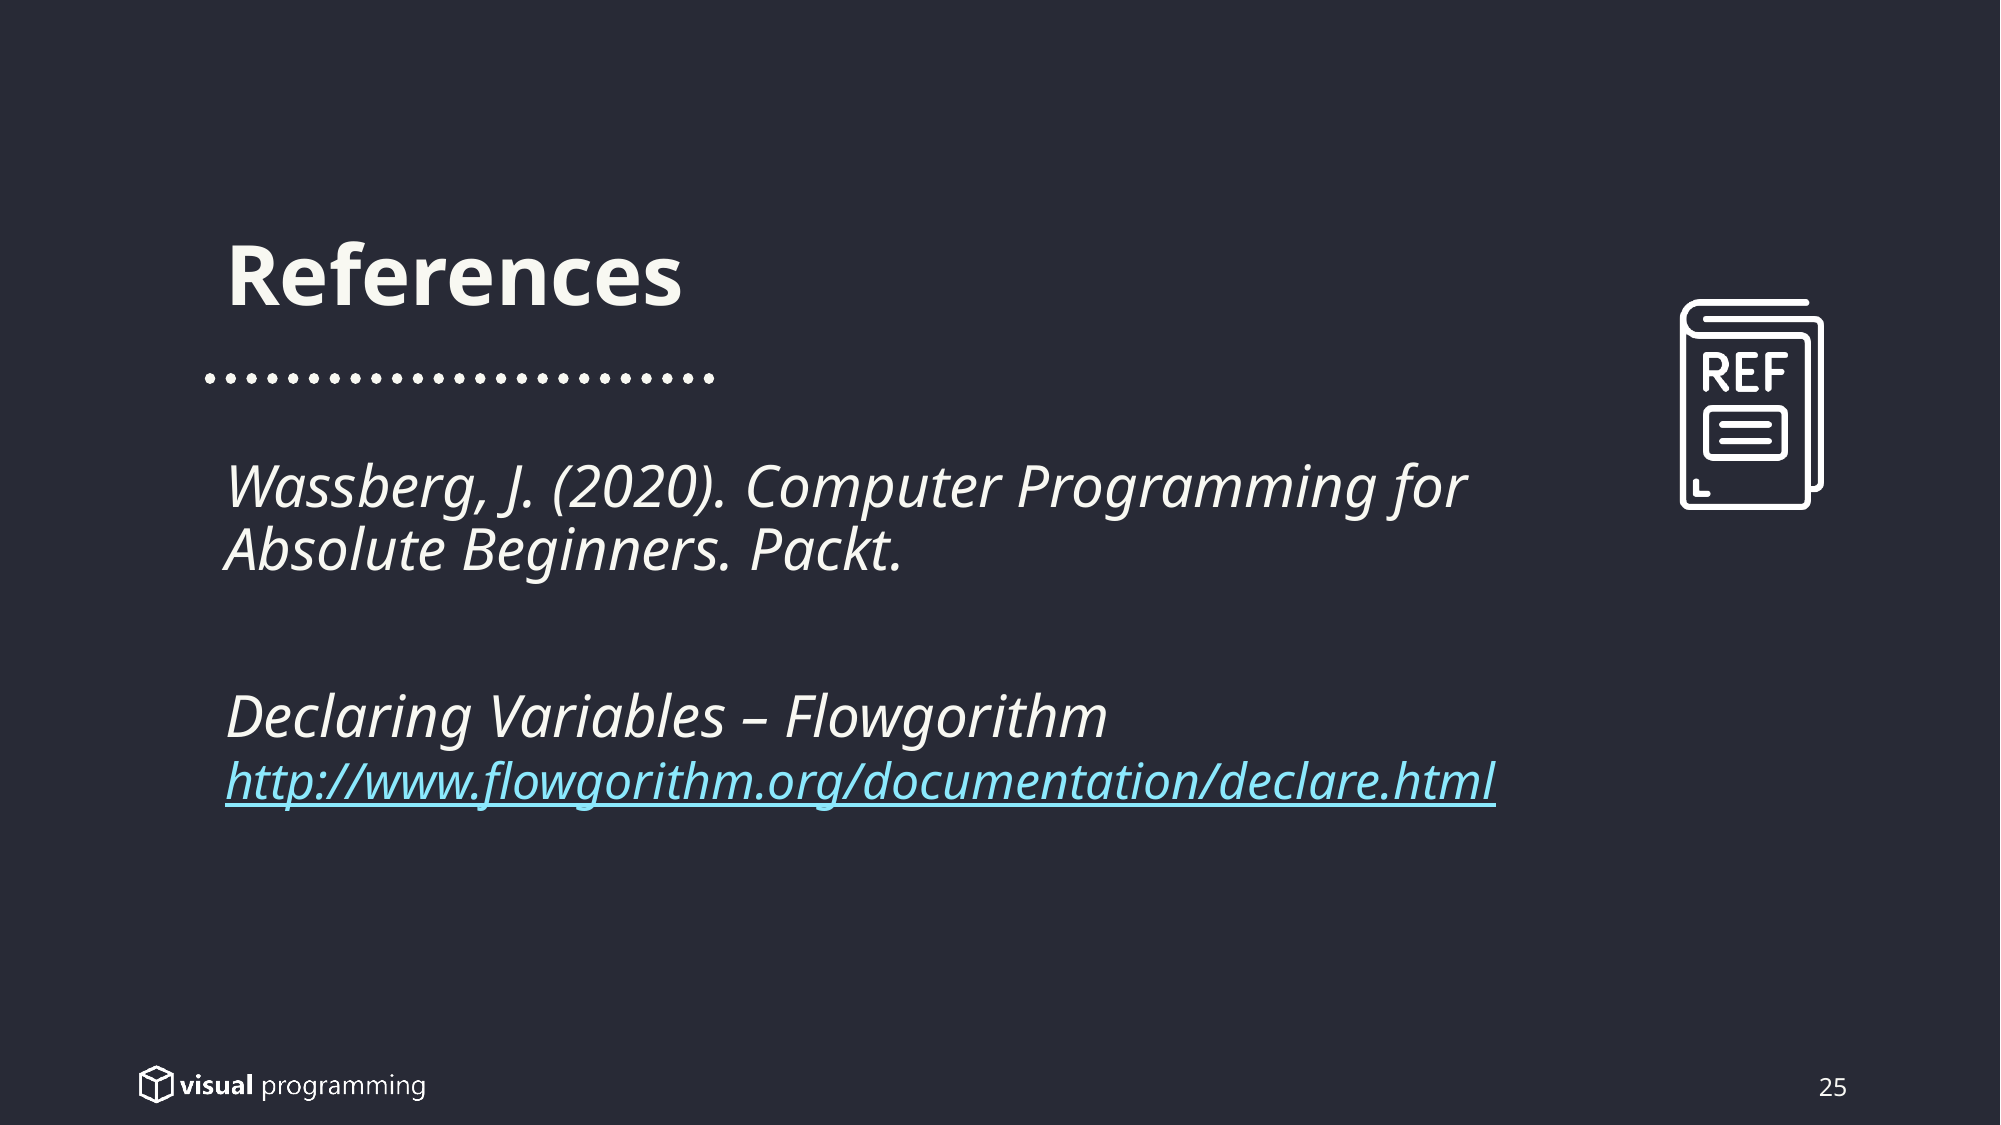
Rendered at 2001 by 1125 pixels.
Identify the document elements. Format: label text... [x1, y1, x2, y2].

picture [1650, 299, 1860, 510]
list References [210, 218, 1785, 339]
list Wassberg, J. (2020). Computer Programming for Absolute Beginners. Packt. Declaring Variables – Flowgorithm http://www.flowgorithm.org/documentation/declare.html [210, 449, 1785, 1014]
slide_number 25 [1751, 1058, 1863, 1119]
picture [137, 1059, 443, 1117]
